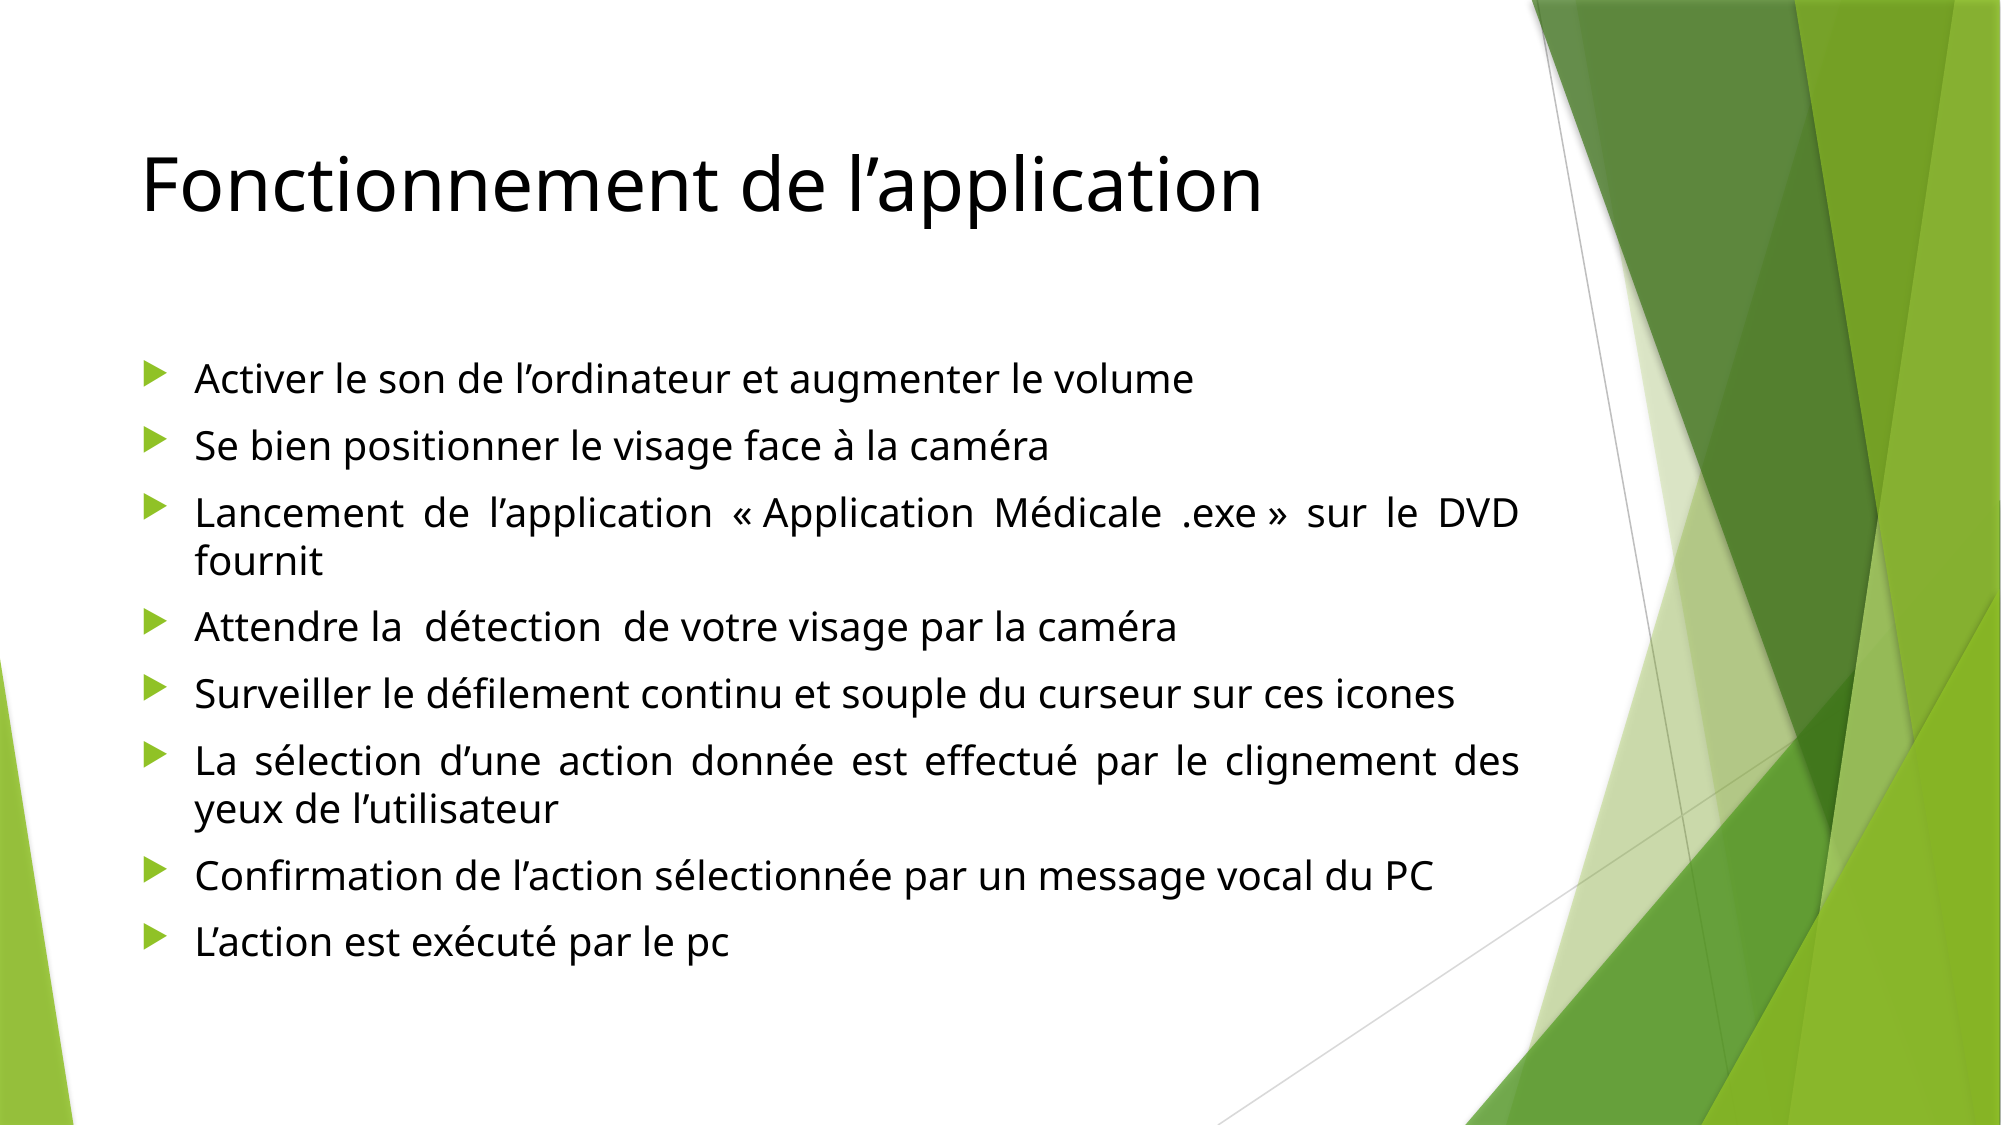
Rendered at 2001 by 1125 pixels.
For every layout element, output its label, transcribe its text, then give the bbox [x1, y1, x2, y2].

list Activer le son de l’ordinateur et augmenter le volume Se bien positionner le visage face à la caméra Lancement de l’application « Application Médicale .exe » sur le DVD fournit Attendre la détection de votre visage par la caméra Surveiller le défilement continu et souple du curseur sur ces icones La sélection d’une action donnée est effectué par le clignement des yeux de l’utilisateur Confirmation de l’action sélectionnée par un message vocal du PC L’action est exécuté par le pc [125, 346, 1537, 983]
title Fonctionnement de l’application [125, 129, 1537, 346]
